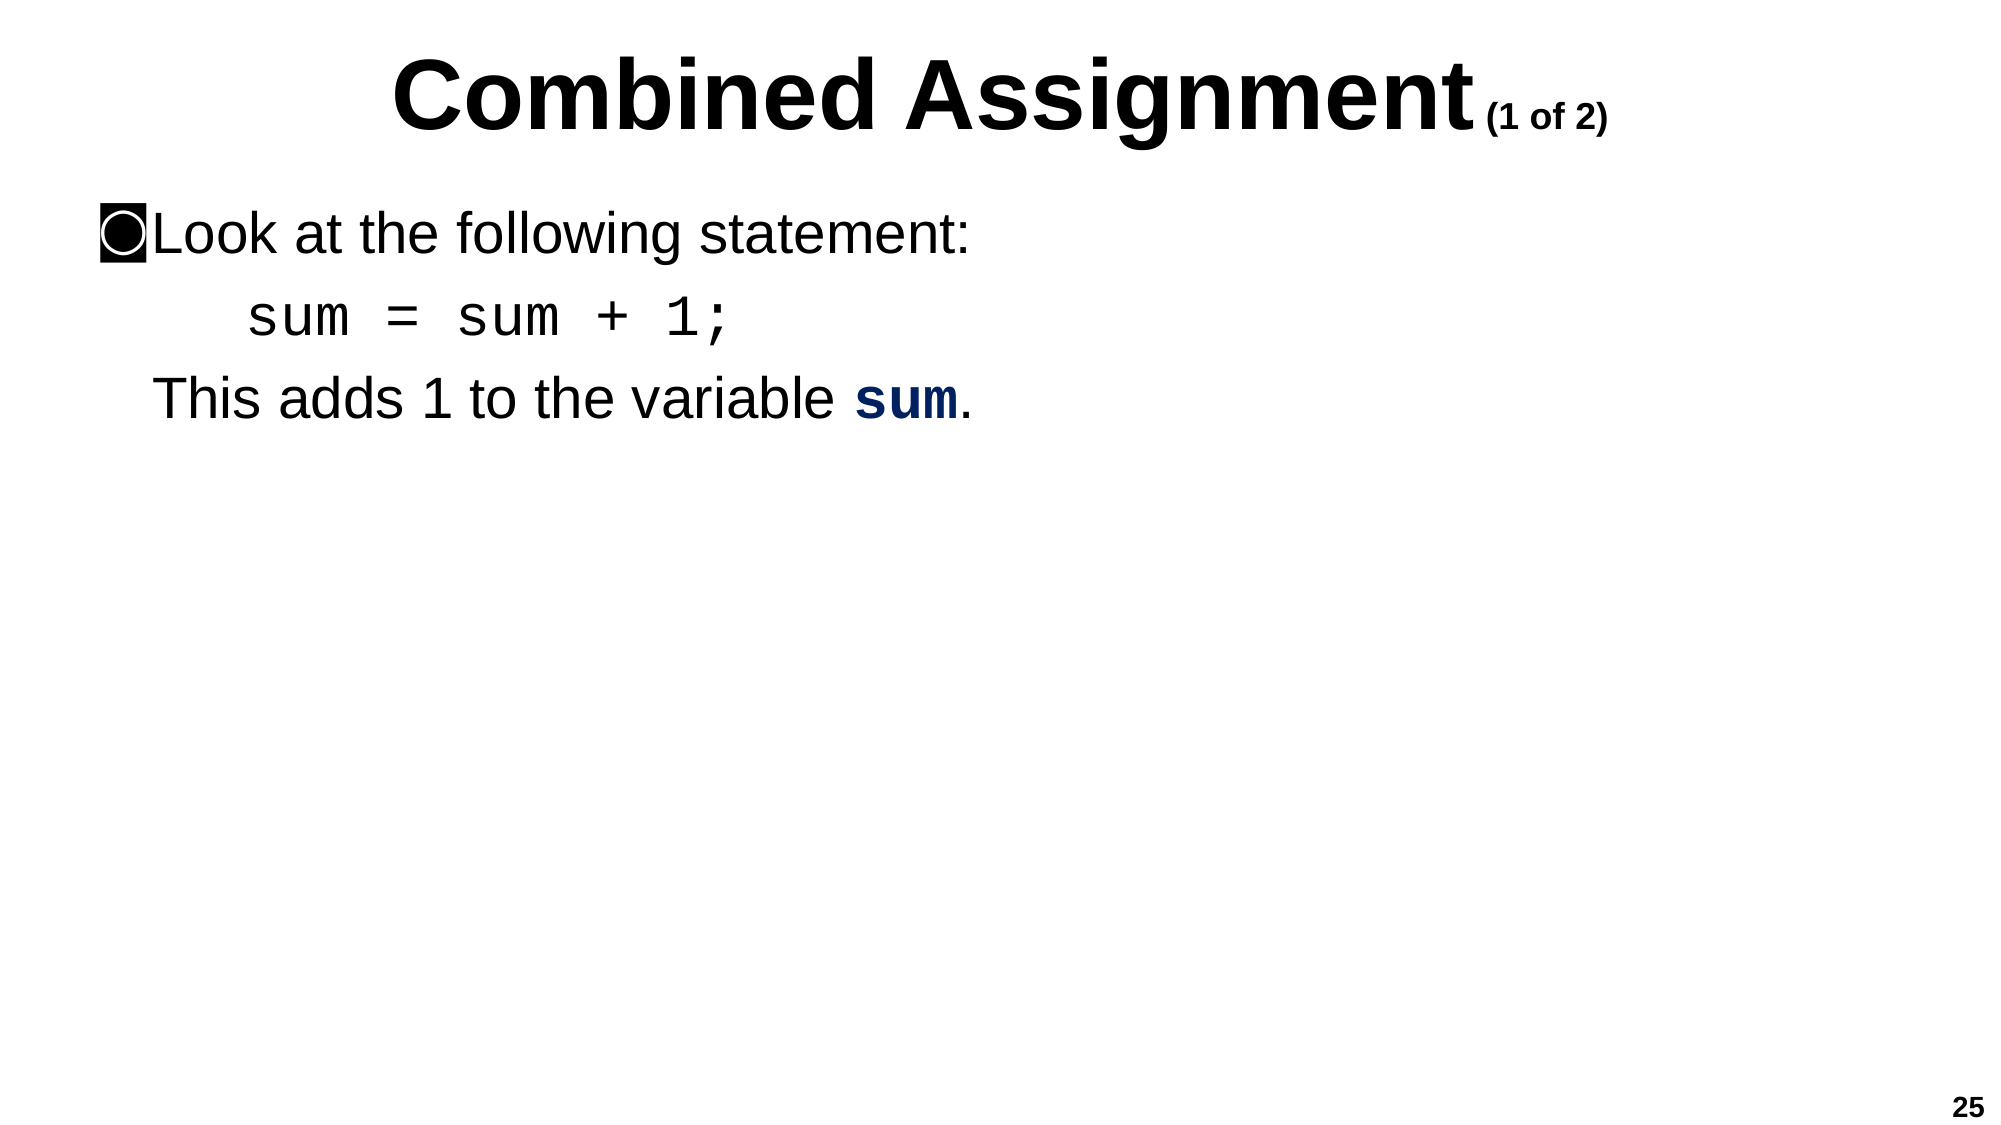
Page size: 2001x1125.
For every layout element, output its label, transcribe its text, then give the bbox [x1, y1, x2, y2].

list Look at the following statement: sum = sum + 1; This adds 1 to the variable sum. [80, 187, 2000, 1088]
title Combined Assignment (1 of 2) [0, 0, 2000, 180]
slide_number 25 [1909, 1087, 2000, 1125]
